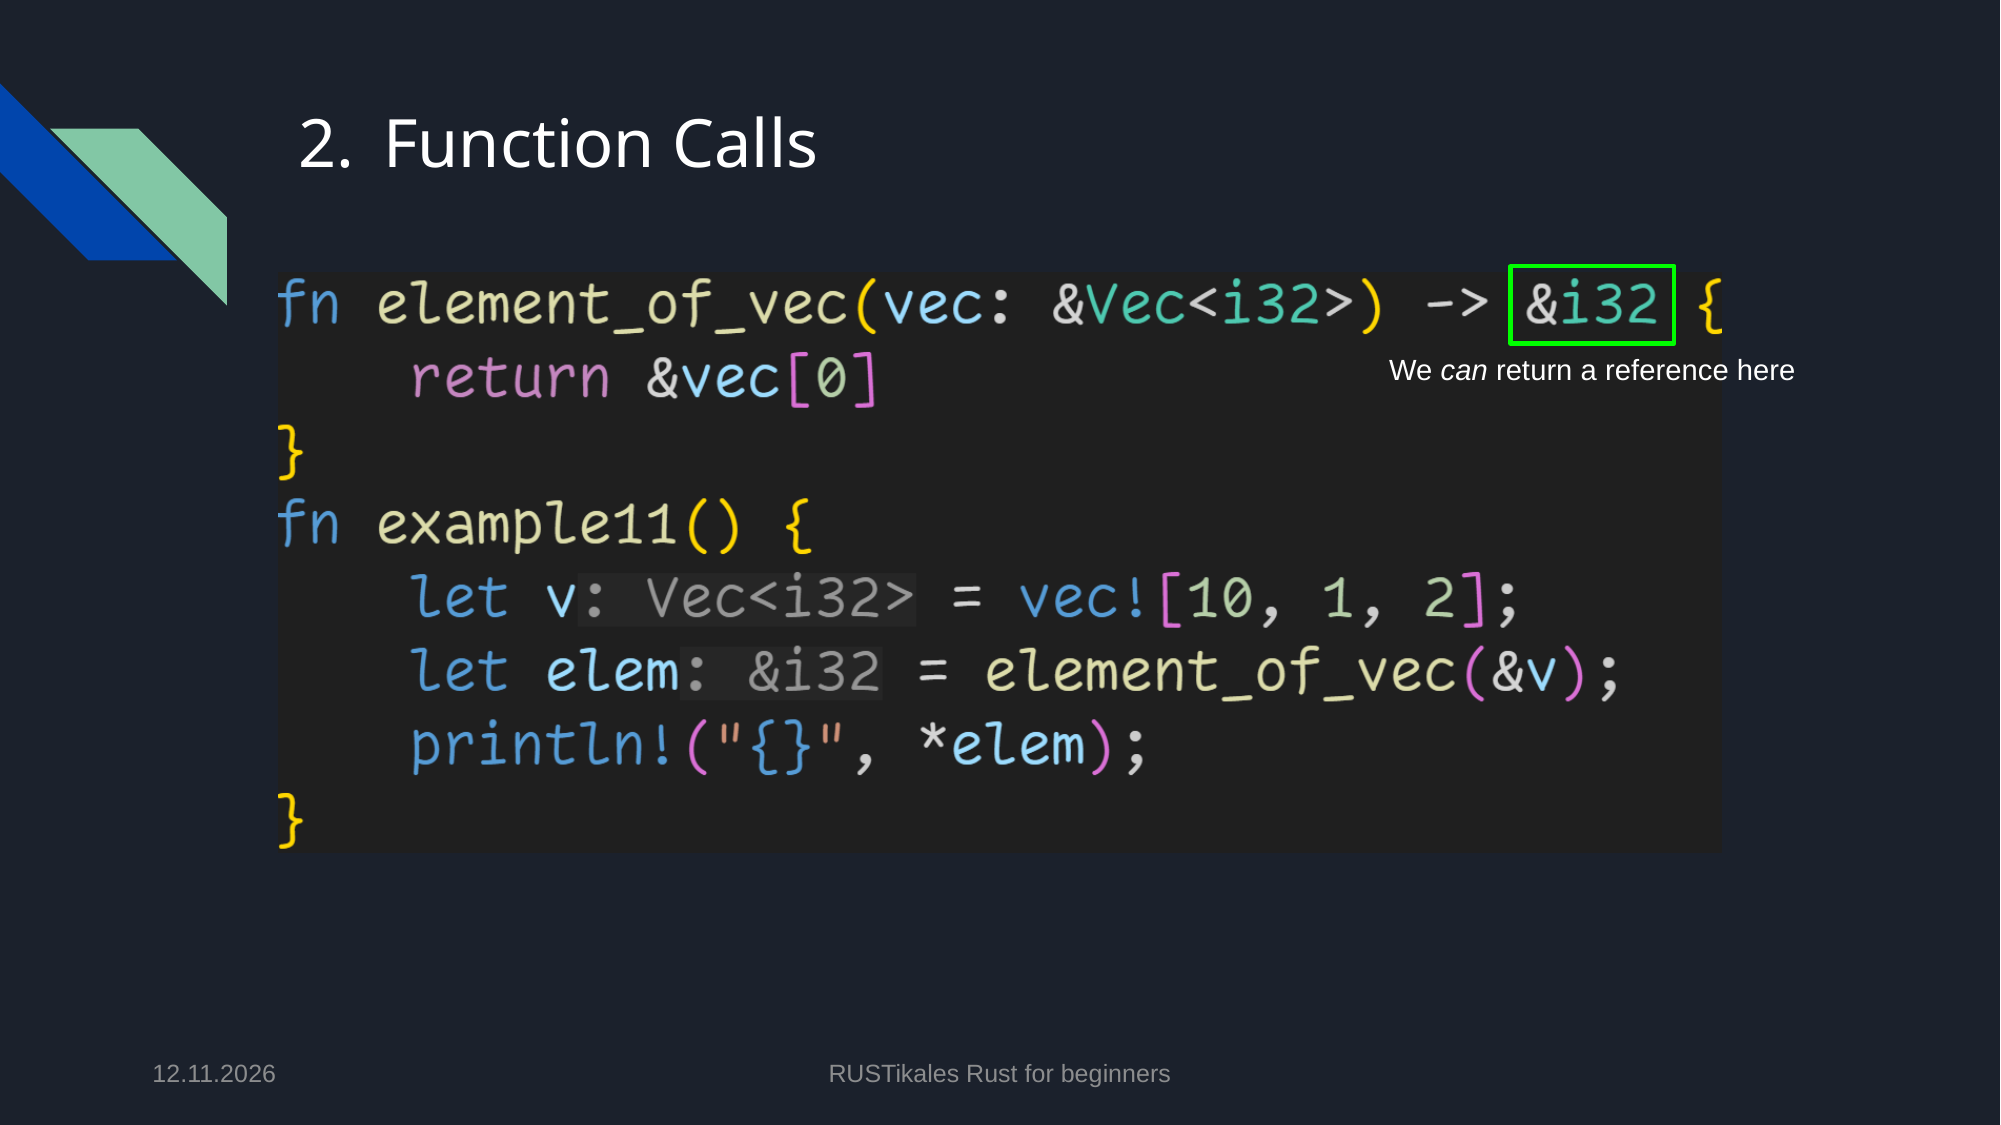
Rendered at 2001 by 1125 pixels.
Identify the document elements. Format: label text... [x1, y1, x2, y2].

footer RUSTikales Rust for beginners [662, 1042, 1338, 1103]
picture [277, 271, 1723, 853]
text_box We can return a reference here [1726, 343, 1811, 394]
title Function Calls [283, 86, 1824, 287]
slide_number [137, 1042, 588, 1103]
text_box [1508, 264, 1676, 270]
